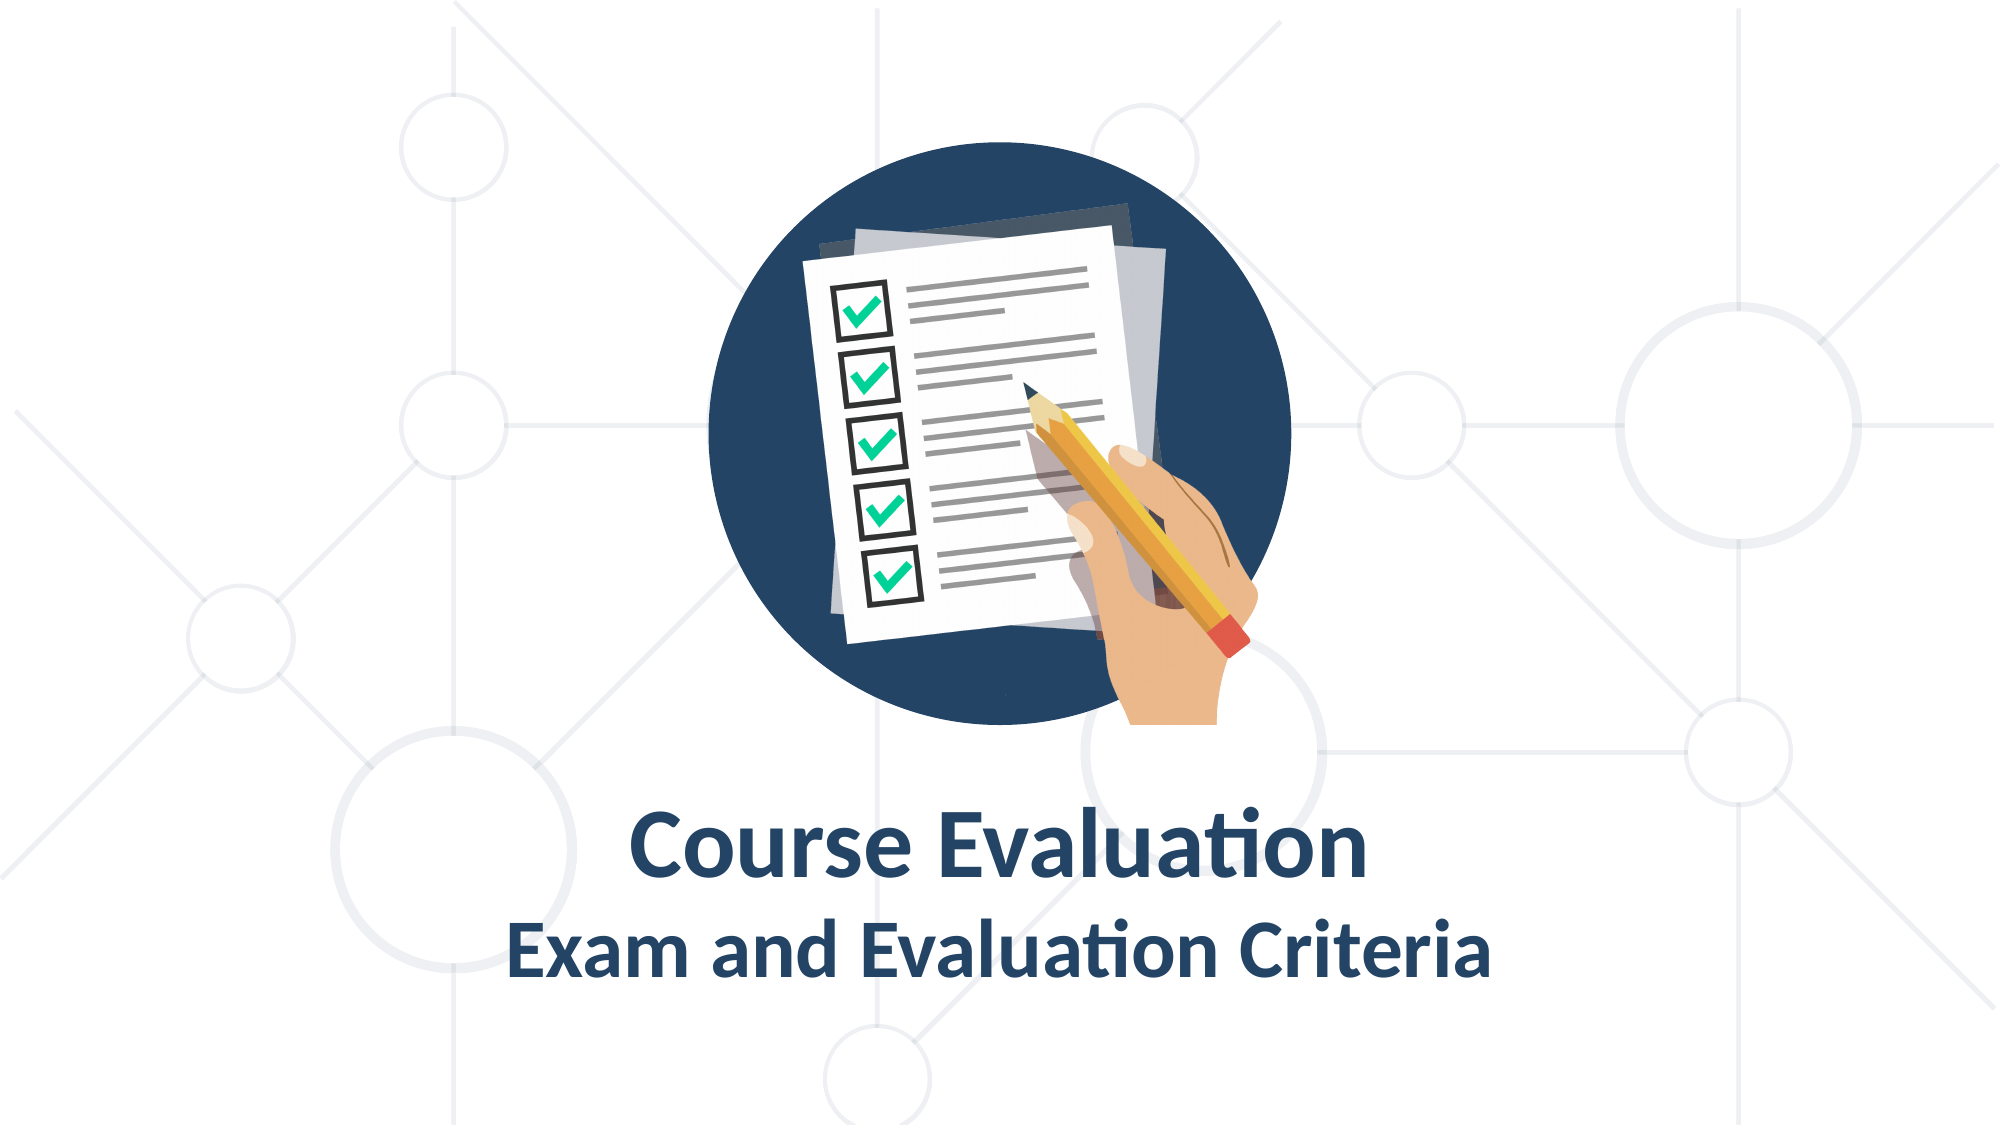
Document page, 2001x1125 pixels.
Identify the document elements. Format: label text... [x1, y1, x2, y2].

list Exam and Evaluation Criteria [100, 900, 1900, 983]
picture [724, 162, 1288, 726]
list Course Evaluation [100, 771, 1900, 898]
